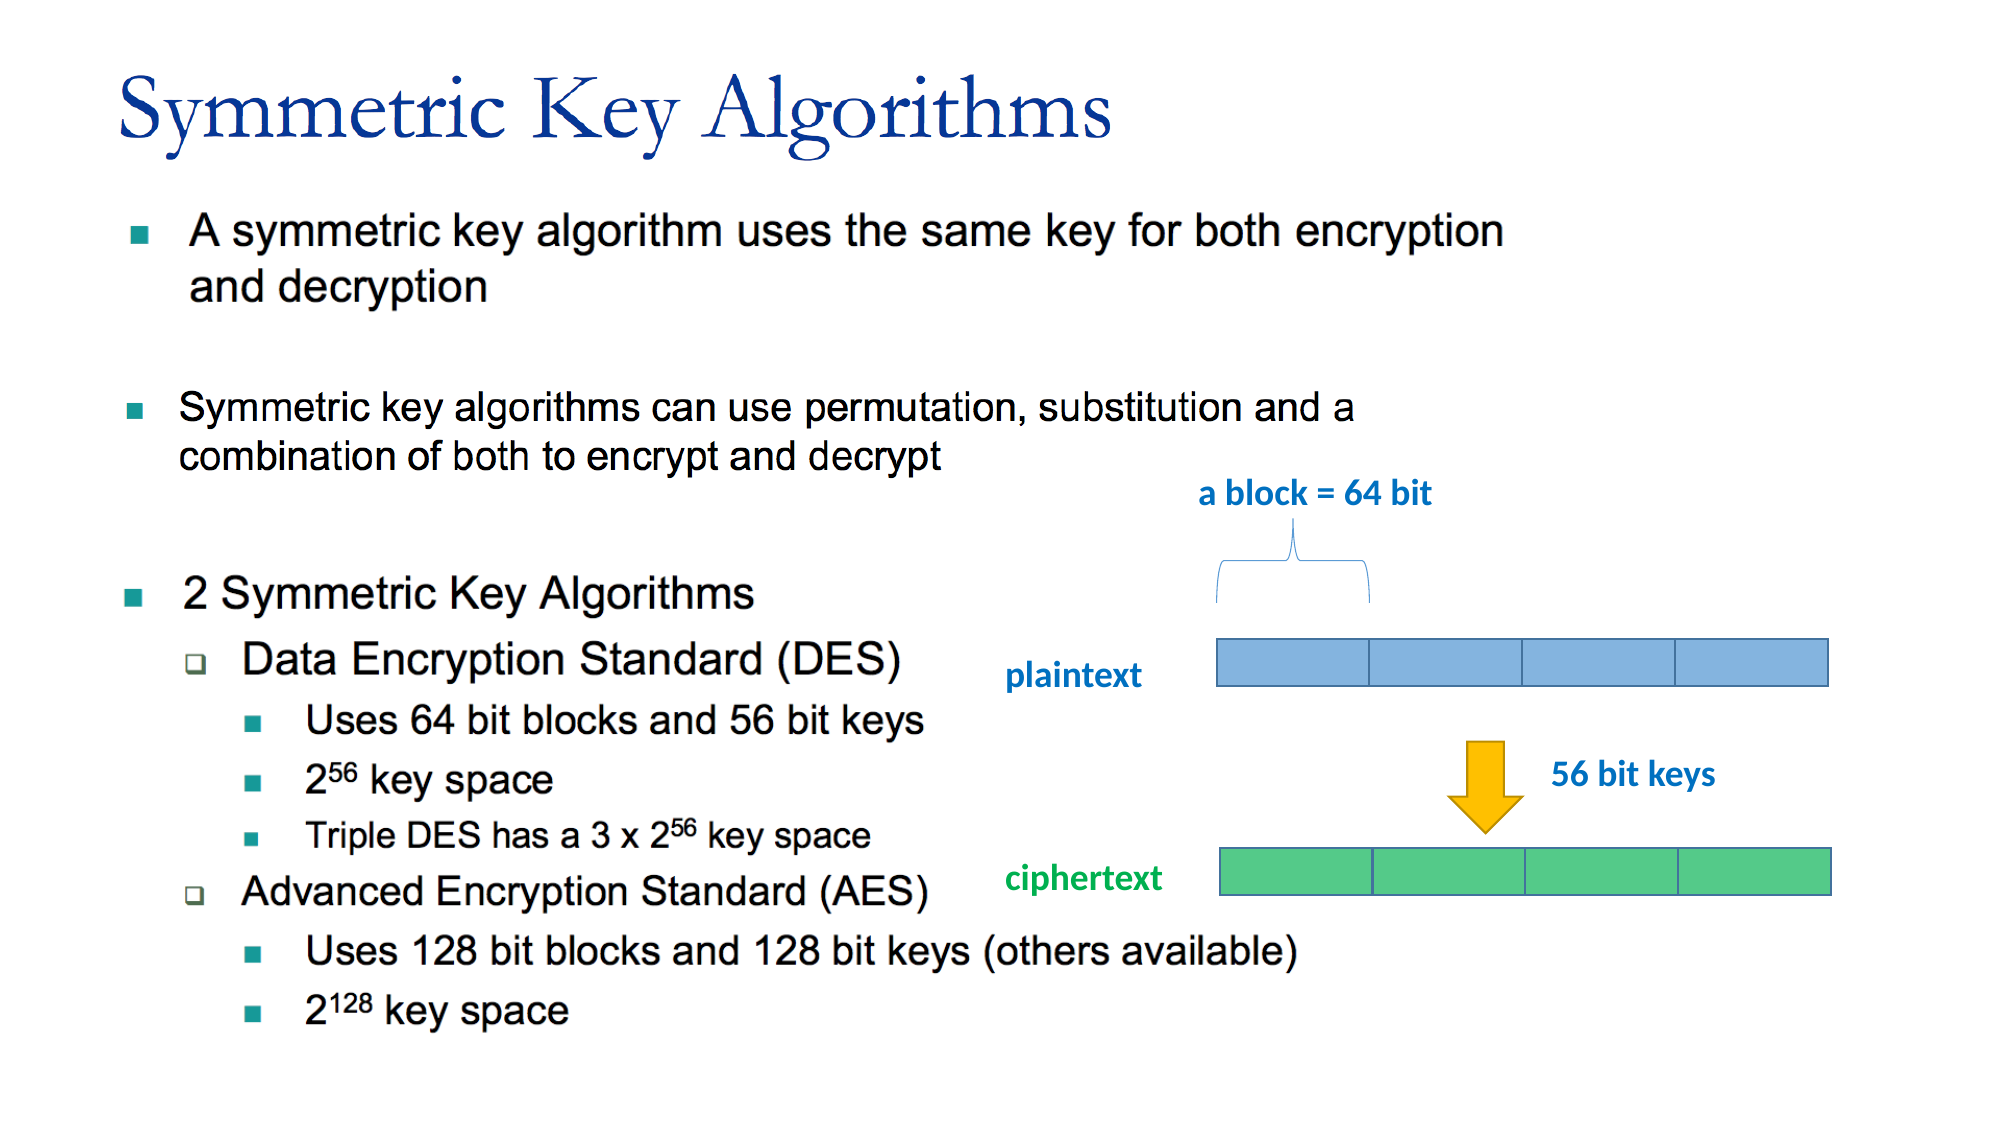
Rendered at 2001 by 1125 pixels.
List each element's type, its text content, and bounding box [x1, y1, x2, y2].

text_box [1677, 847, 1832, 896]
text_box [1524, 847, 1677, 896]
picture [109, 205, 1516, 325]
text_box [1219, 520, 1370, 603]
picture [109, 56, 1117, 174]
text_box [1372, 847, 1524, 896]
text_box [1674, 638, 1829, 687]
text_box [1314, 847, 1372, 896]
text_box a block = 64 bit [1183, 460, 1537, 520]
text_box 56 bit keys [1536, 741, 1789, 802]
picture [109, 375, 1362, 484]
text_box [1368, 638, 1521, 687]
text_box [1314, 638, 1368, 687]
text_box [1521, 638, 1674, 687]
text_box [1446, 740, 1525, 835]
picture [109, 566, 1314, 1042]
